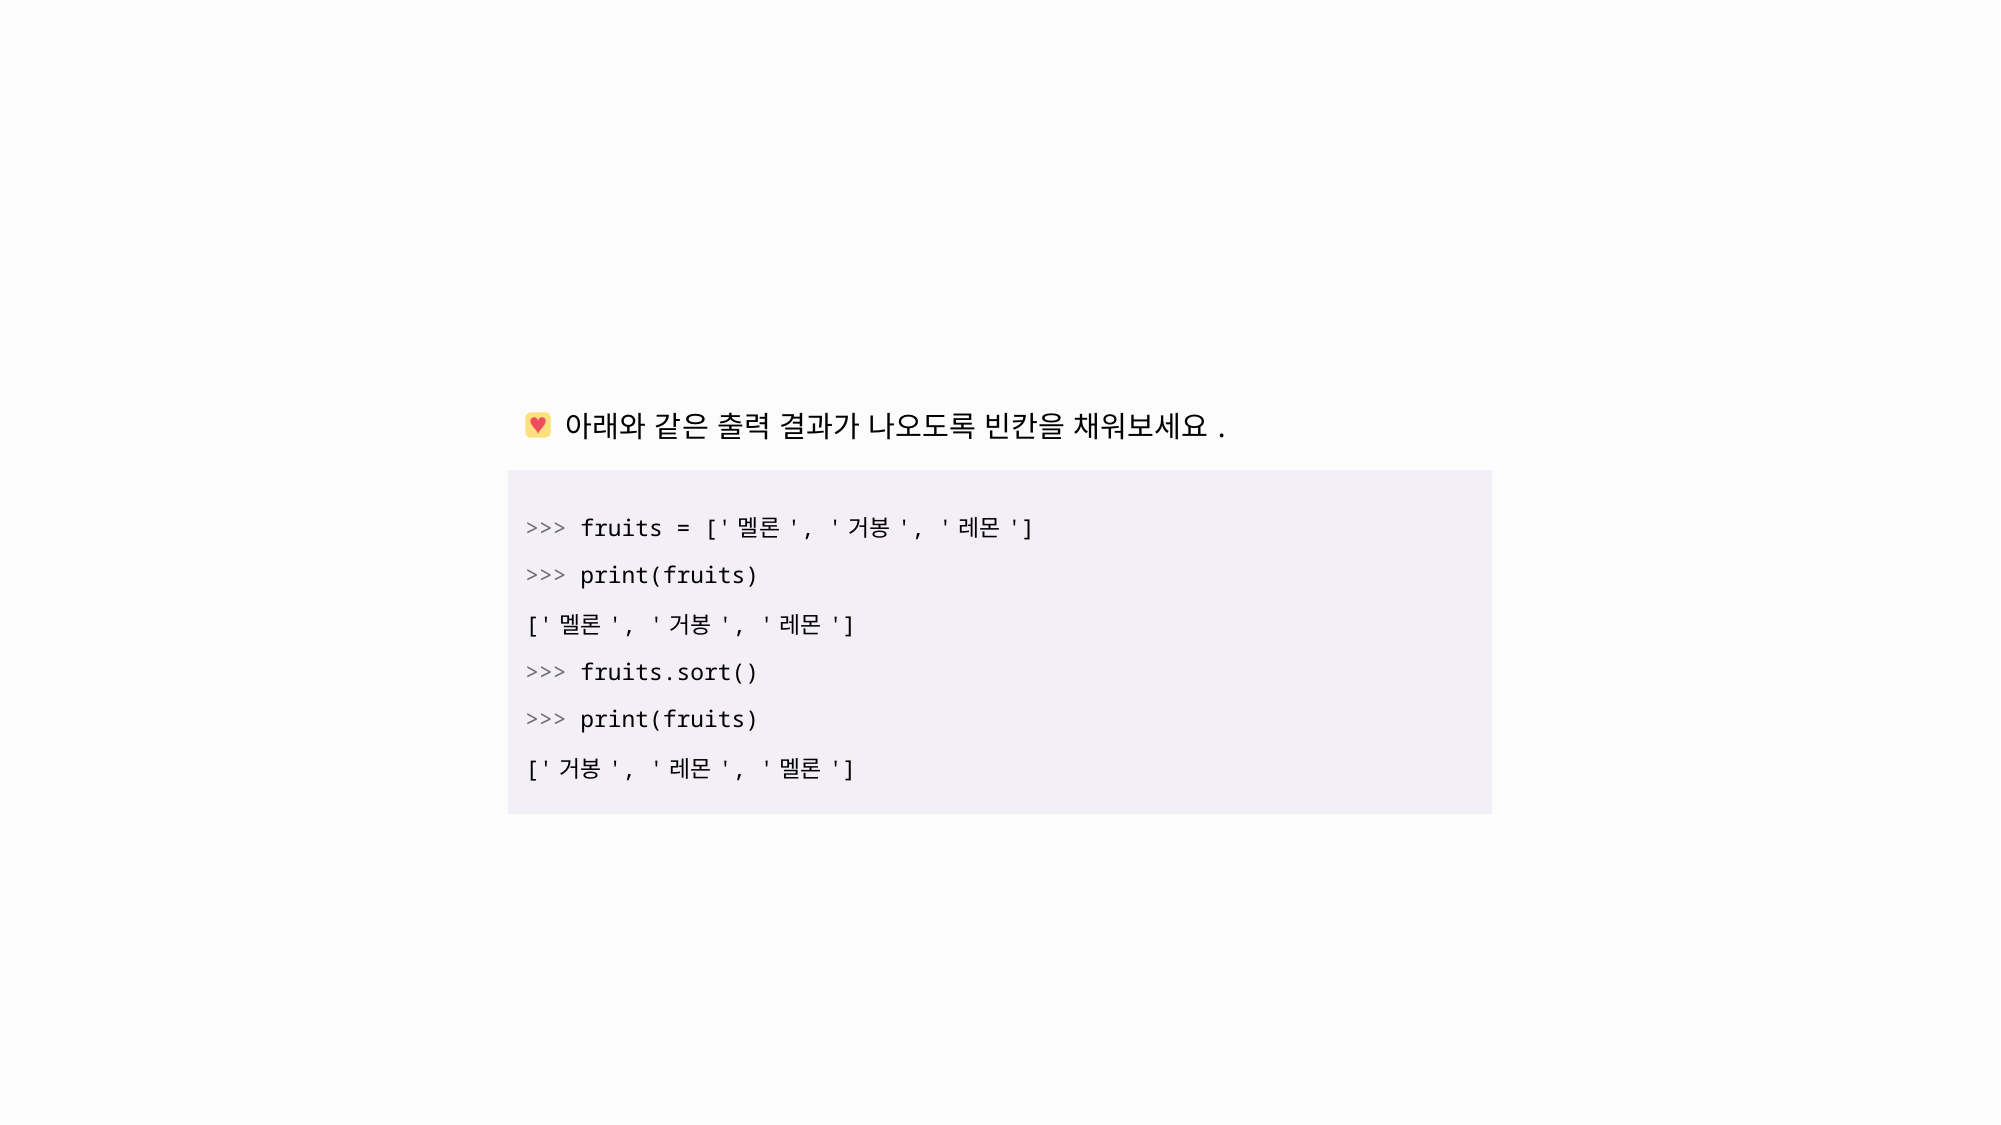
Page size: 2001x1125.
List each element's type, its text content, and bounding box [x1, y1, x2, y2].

picture [525, 412, 551, 438]
table_header 아래와 같은 출력 결과가 나오도록 빈칸을 채워보세요. [508, 376, 1492, 470]
table_cell >>> fruits = ['멜론', '거봉', '레몬'] >>> print(fruits) ['멜론', '거봉', '레몬'] >>> fruits.sort() >>> print(fruits) ['거봉', '레몬', '멜론'] [508, 470, 1492, 814]
